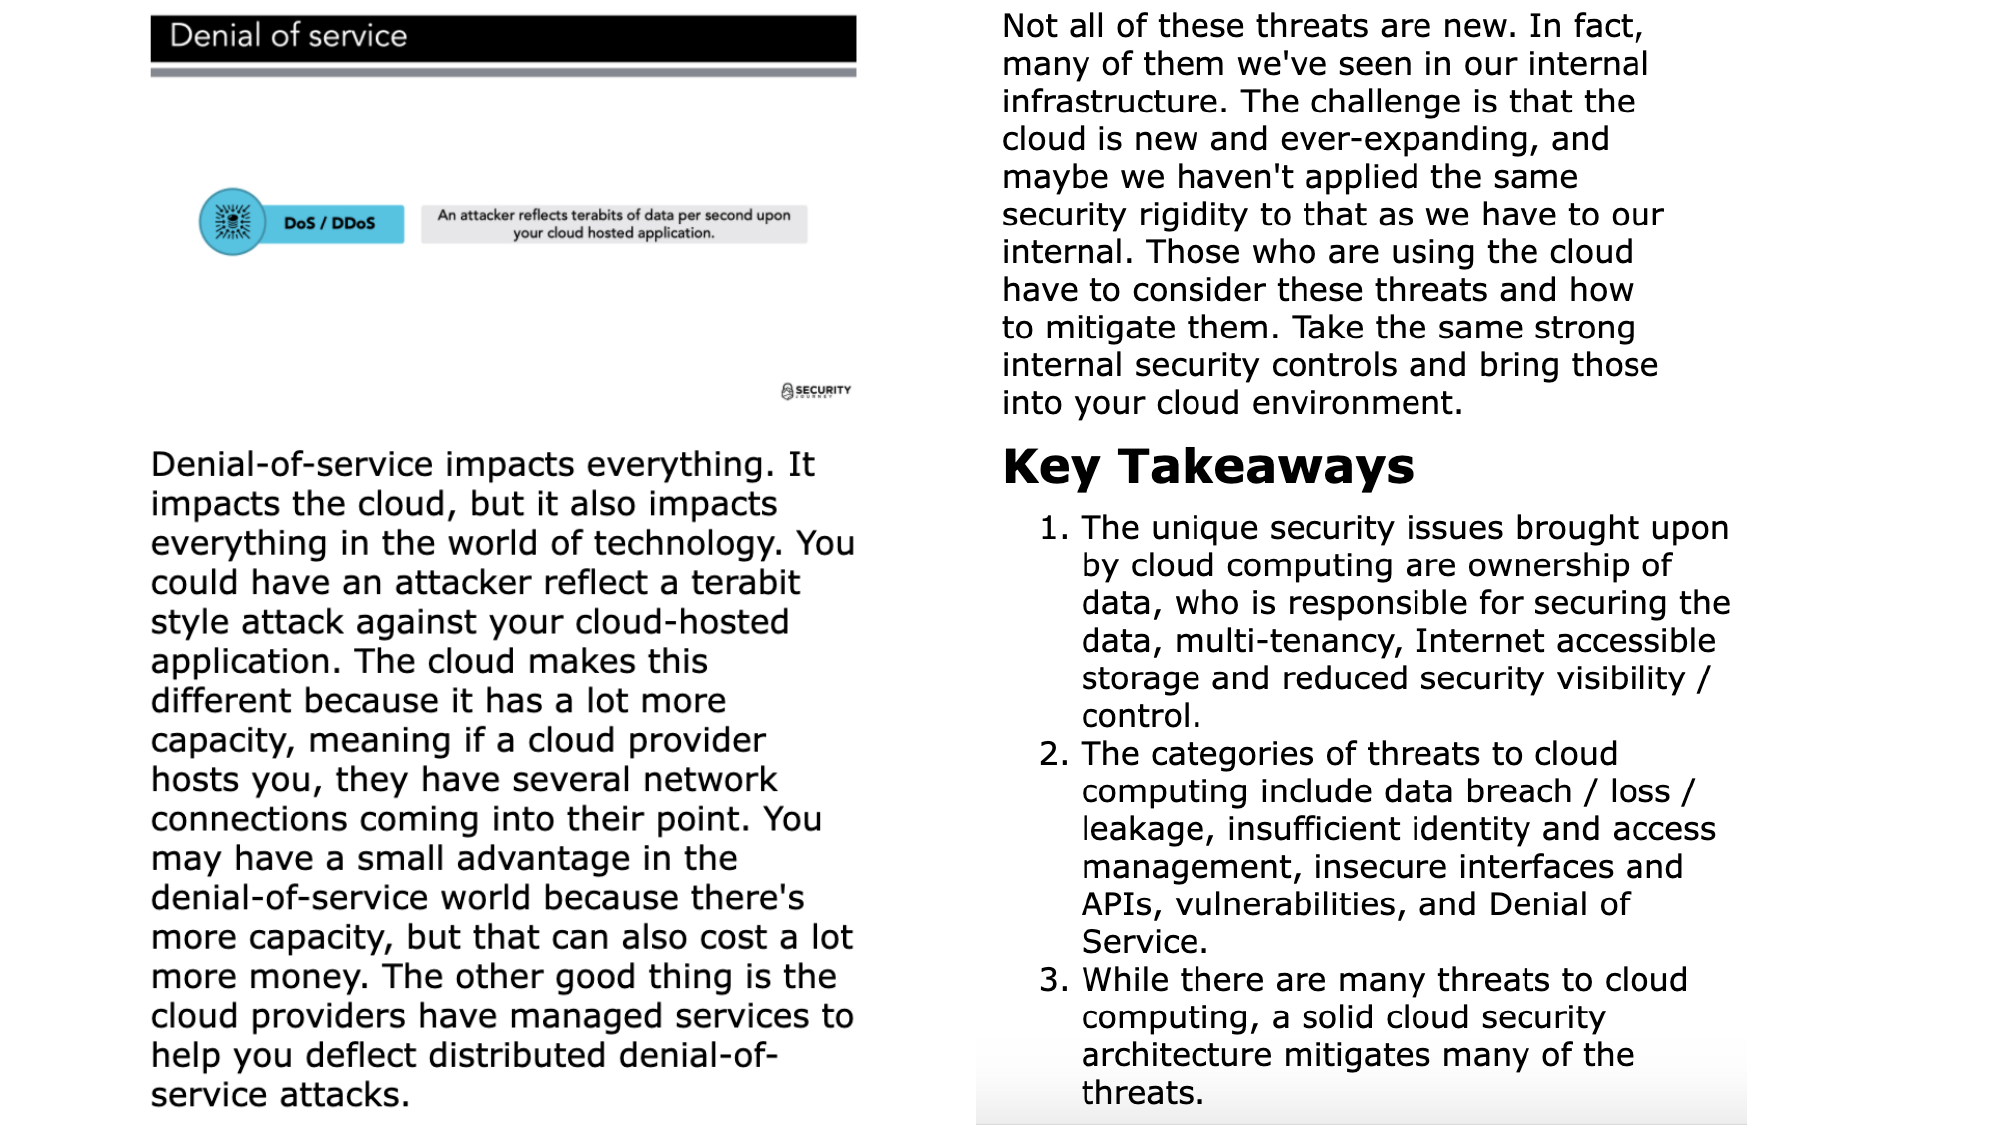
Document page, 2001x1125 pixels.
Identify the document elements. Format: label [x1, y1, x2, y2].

picture [130, 0, 898, 1125]
picture [976, 0, 1747, 1125]
